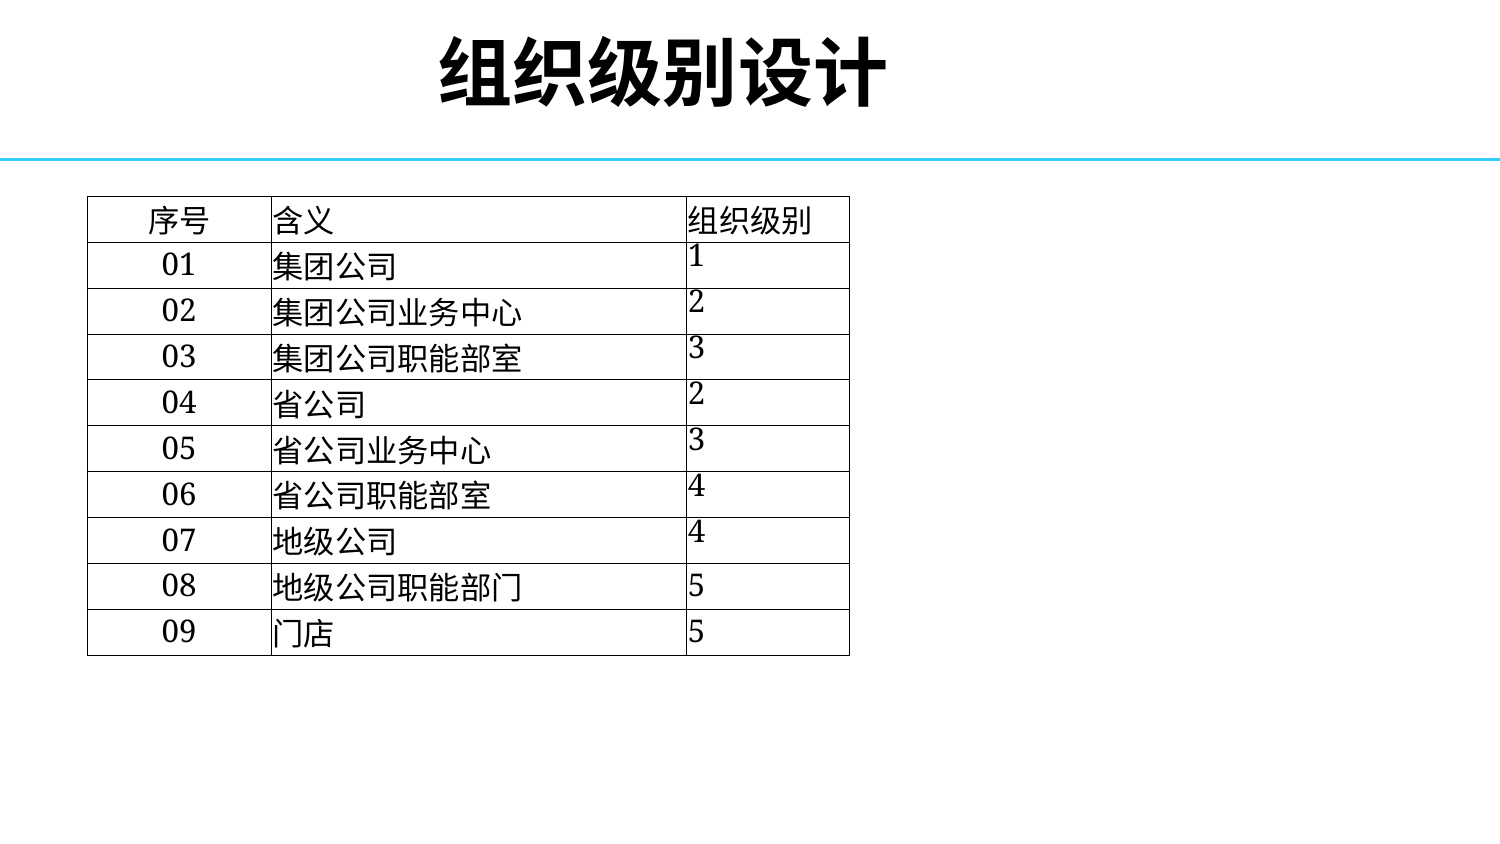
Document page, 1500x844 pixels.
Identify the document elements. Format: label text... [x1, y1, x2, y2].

table_cell 集团公司职能部室 [272, 335, 686, 379]
table_cell 5 [687, 564, 849, 609]
table_cell 04 [88, 380, 271, 425]
table_cell 3 [687, 335, 849, 379]
table_cell 地级公司职能部门 [272, 564, 686, 609]
table_cell 1 [687, 243, 849, 288]
title 组织级别设计 [232, 27, 1268, 169]
table_cell 门店 [272, 610, 686, 655]
table_cell 3 [687, 426, 849, 471]
table_cell 地级公司 [272, 518, 686, 563]
table_cell 06 [88, 472, 271, 517]
table_cell 01 [88, 243, 271, 288]
table_cell 05 [88, 426, 271, 471]
table_cell 09 [88, 610, 271, 655]
table_cell 2 [687, 289, 849, 334]
table_cell 2 [687, 380, 849, 425]
table_cell 07 [88, 518, 271, 563]
table_header 组织级别 [687, 197, 849, 242]
table_cell 省公司职能部室 [272, 472, 686, 517]
table_cell 集团公司业务中心 [272, 289, 686, 334]
table_header 含义 [272, 197, 686, 242]
table_cell 03 [88, 335, 271, 379]
table_cell 省公司 [272, 380, 686, 425]
table_cell 集团公司 [272, 243, 686, 288]
table_cell 5 [687, 610, 849, 655]
table_header 序号 [88, 197, 271, 242]
table_cell 省公司业务中心 [272, 426, 686, 471]
table_cell 4 [687, 518, 849, 563]
table_cell 02 [88, 289, 271, 334]
table_cell 08 [88, 564, 271, 609]
table_cell 4 [687, 472, 849, 517]
